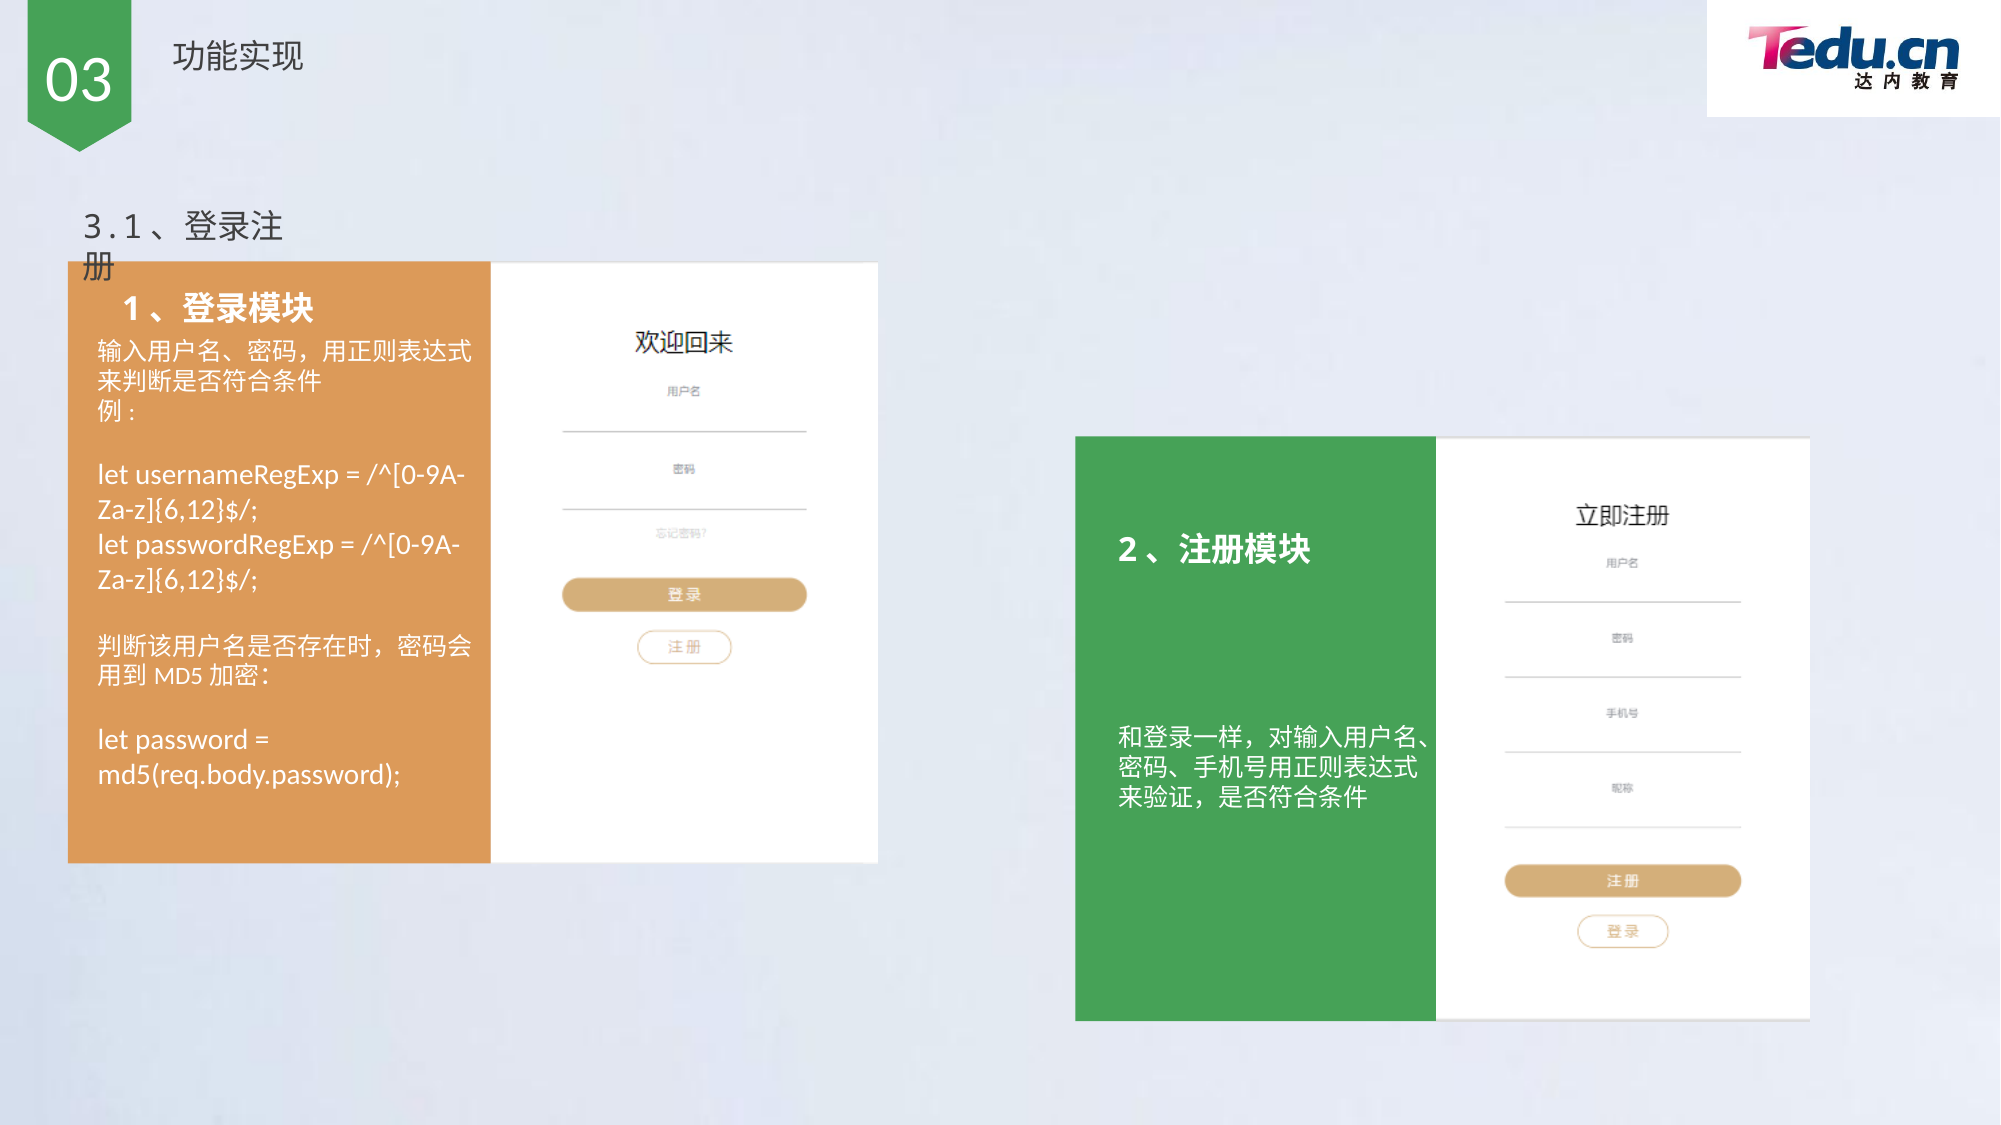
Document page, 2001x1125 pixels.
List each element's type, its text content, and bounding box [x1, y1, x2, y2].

text_box [26, 0, 133, 154]
text_box 3.1、登录注册 [68, 197, 326, 261]
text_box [67, 261, 1452, 1022]
picture [0, 0, 2001, 1125]
text_box 03 [31, 27, 129, 123]
text_box 功能实现 [157, 27, 415, 83]
